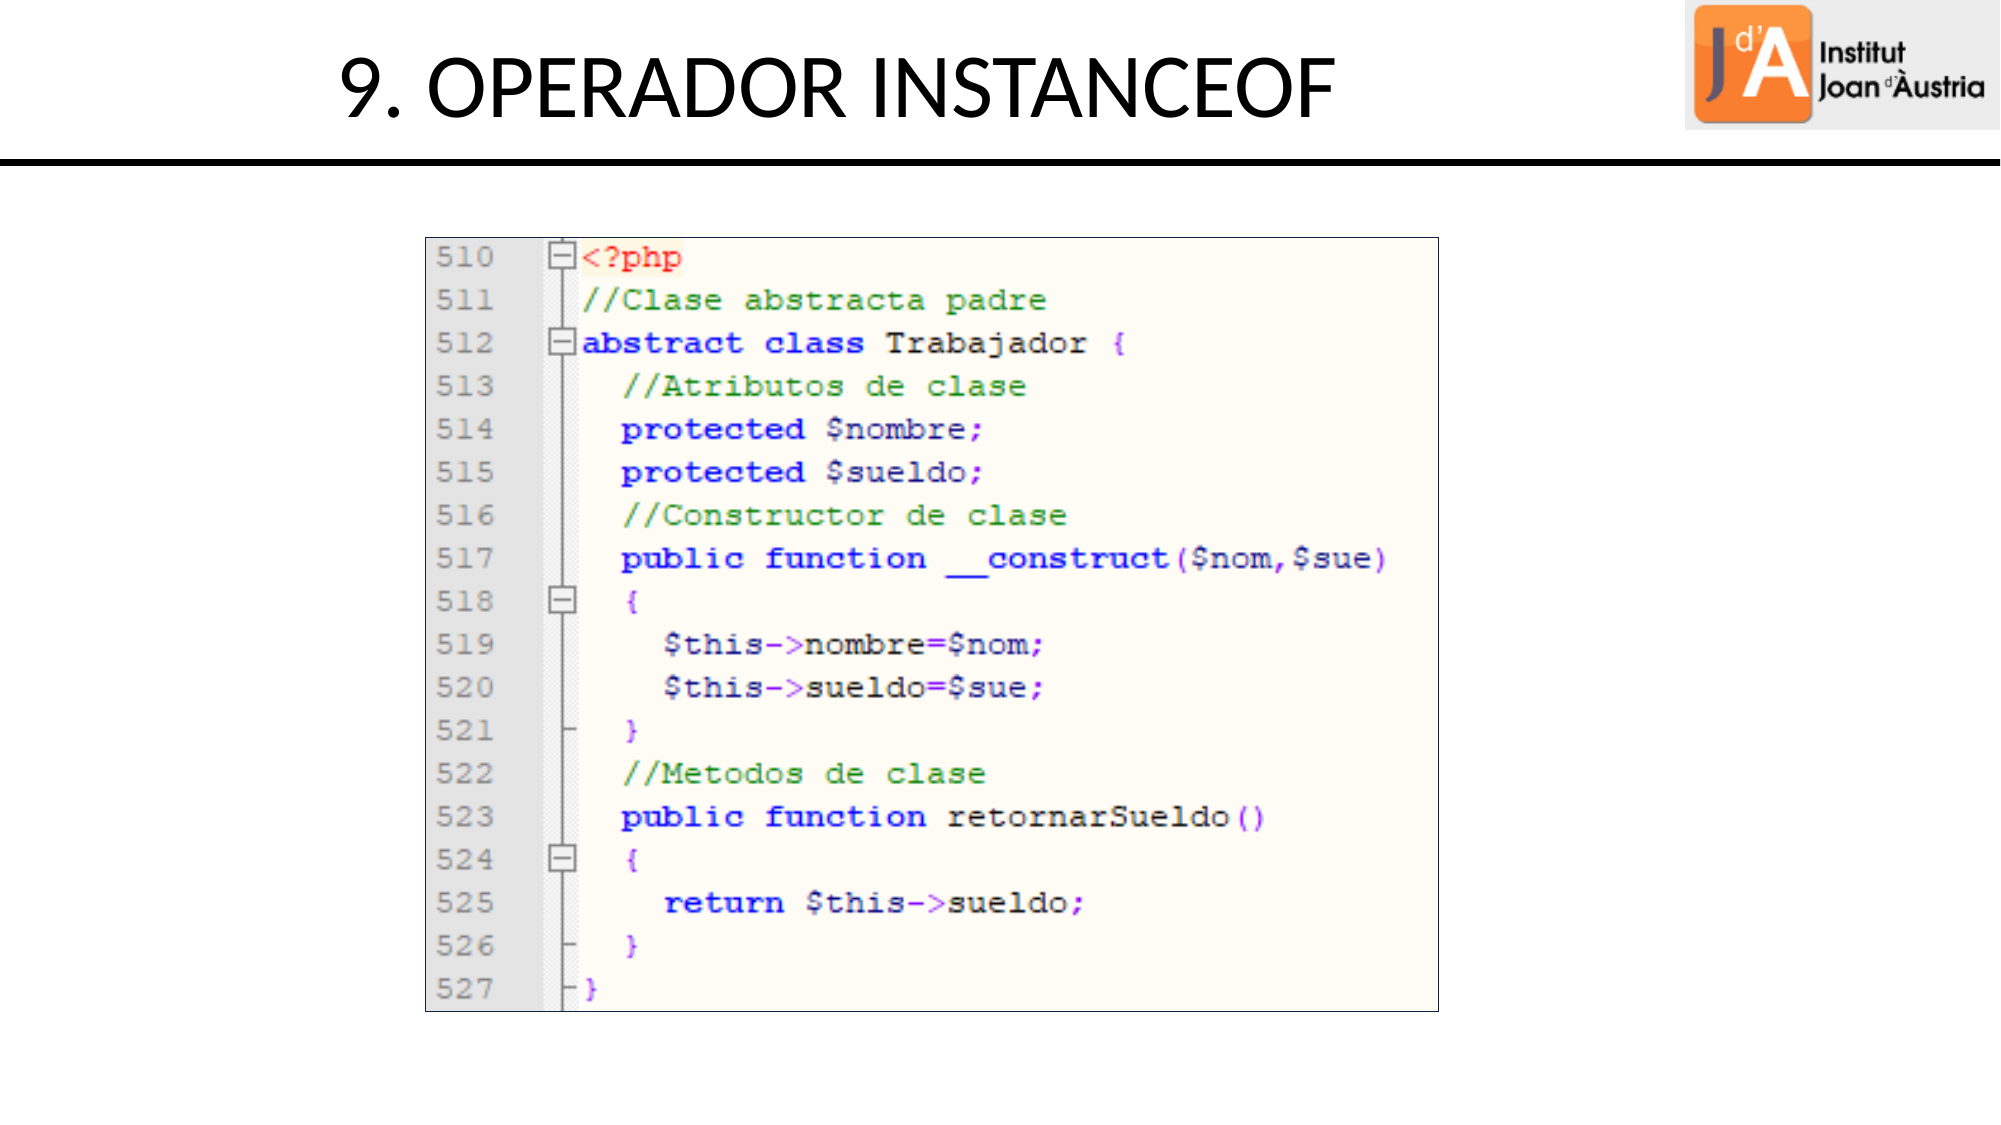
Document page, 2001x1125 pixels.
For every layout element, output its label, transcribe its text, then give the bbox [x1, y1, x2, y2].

text_box 9. OPERADOR INSTANCEOF [0, 0, 1675, 146]
picture [424, 237, 1440, 1012]
picture [1685, 0, 2000, 130]
